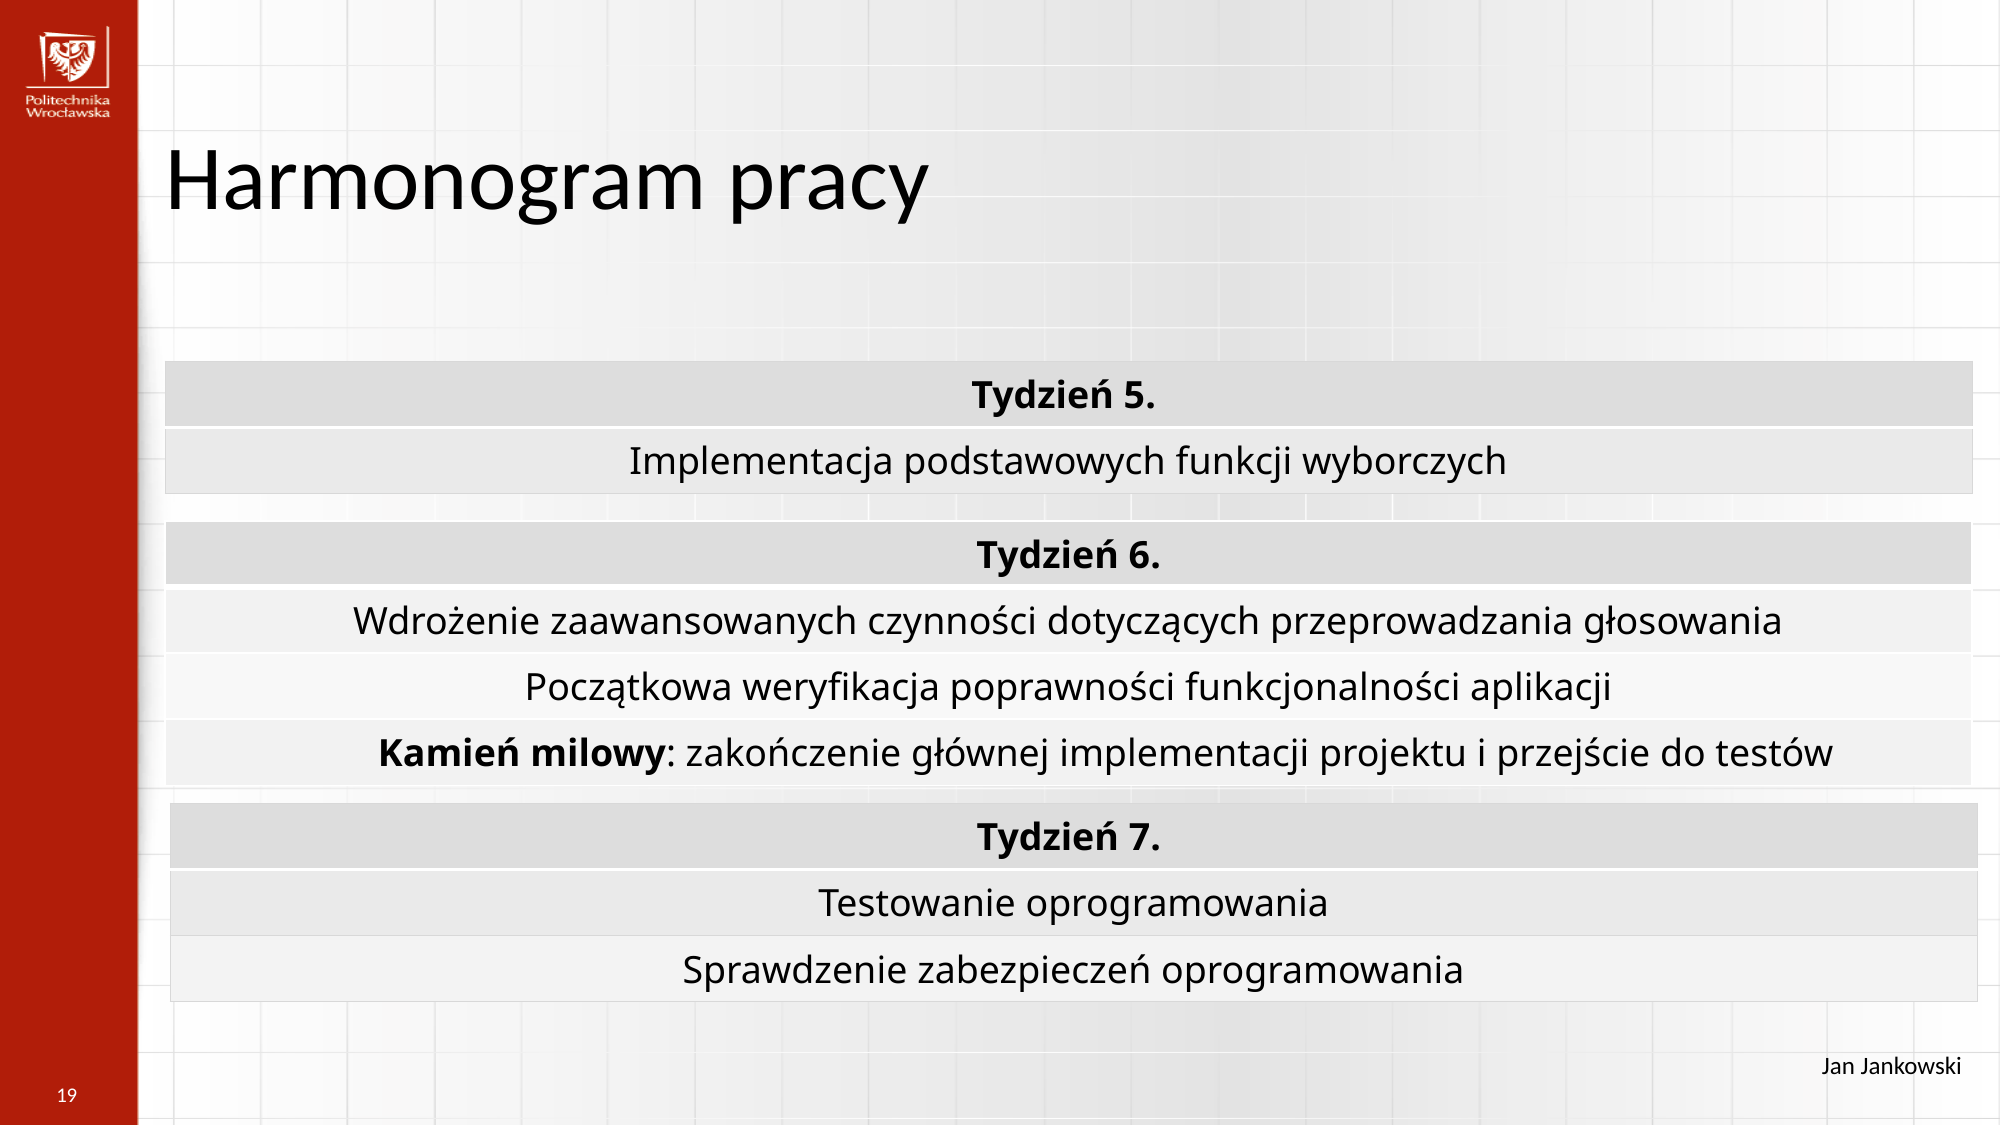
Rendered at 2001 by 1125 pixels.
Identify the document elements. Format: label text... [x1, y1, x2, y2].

text_box Jan Jankowski [165, 1023, 1978, 1106]
table_cell Kamień milowy: zakończenie głównej implementacji projektu i przejście do testów [166, 720, 1971, 785]
table_header Tydzień 6. [166, 522, 1971, 584]
table_header Tydzień 7. [171, 804, 1977, 868]
table_cell Sprawdzenie zabezpieczeń oprogramowania [171, 936, 1977, 1001]
table_header Tydzień 5. [166, 362, 1972, 426]
list Harmonogram pracy [165, 101, 1978, 244]
table_cell Początkowa weryfikacja poprawności funkcjonalności aplikacji [166, 654, 1971, 718]
table_cell Wdrożenie zaawansowanych czynności dotyczących przeprowadzania głosowania [166, 590, 1971, 652]
table_cell Testowanie oprogramowania [171, 871, 1977, 935]
table_cell Implementacja podstawowych funkcji wyborczych [166, 429, 1972, 493]
picture [0, 0, 2000, 1125]
